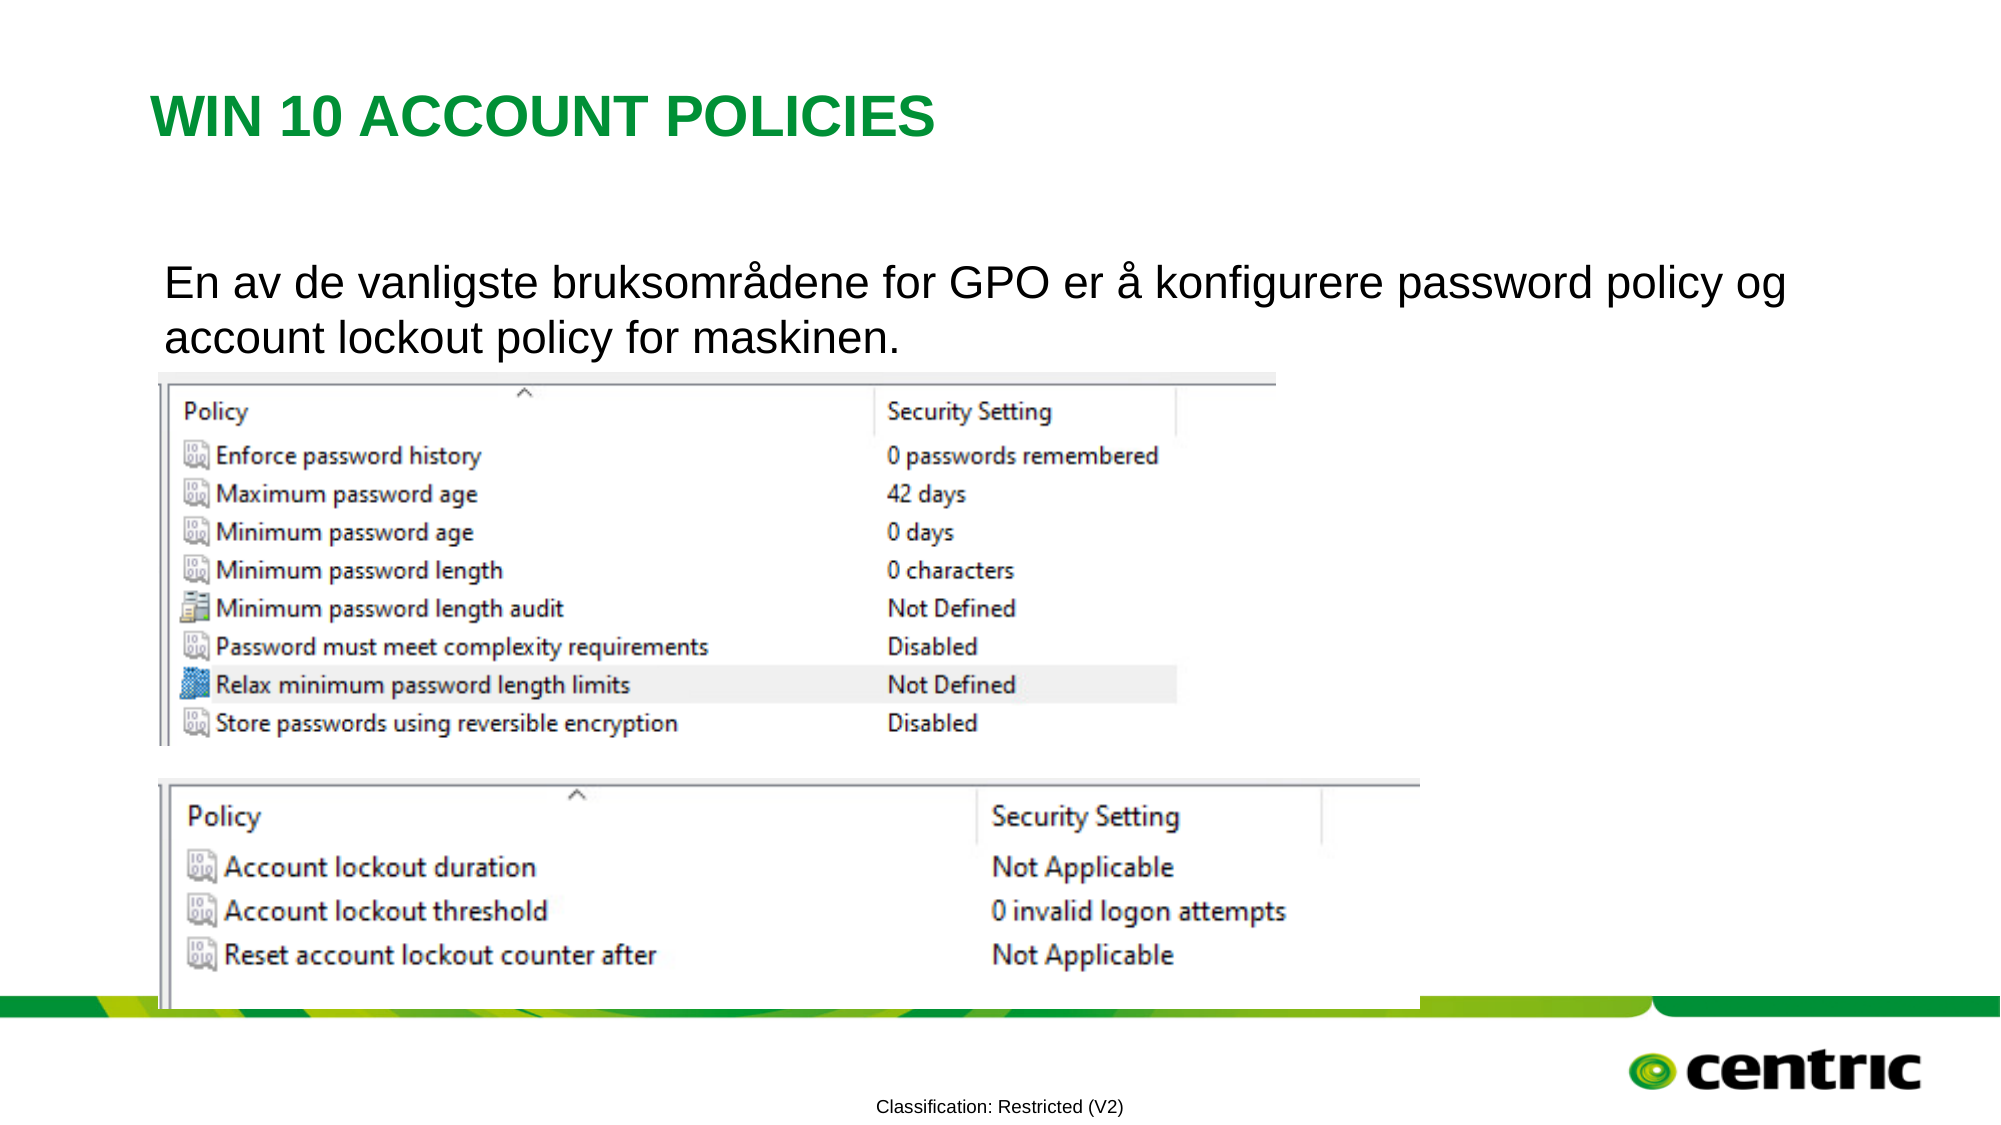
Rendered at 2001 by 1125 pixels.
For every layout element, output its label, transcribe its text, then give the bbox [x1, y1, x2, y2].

picture [0, 778, 2000, 1125]
title Win 10 account policies [135, 77, 1921, 213]
picture [158, 372, 1276, 747]
list En av de vanligste bruksområdene for GPO er å konfigurere password policy og account lockout policy for maskinen. [149, 245, 1935, 989]
